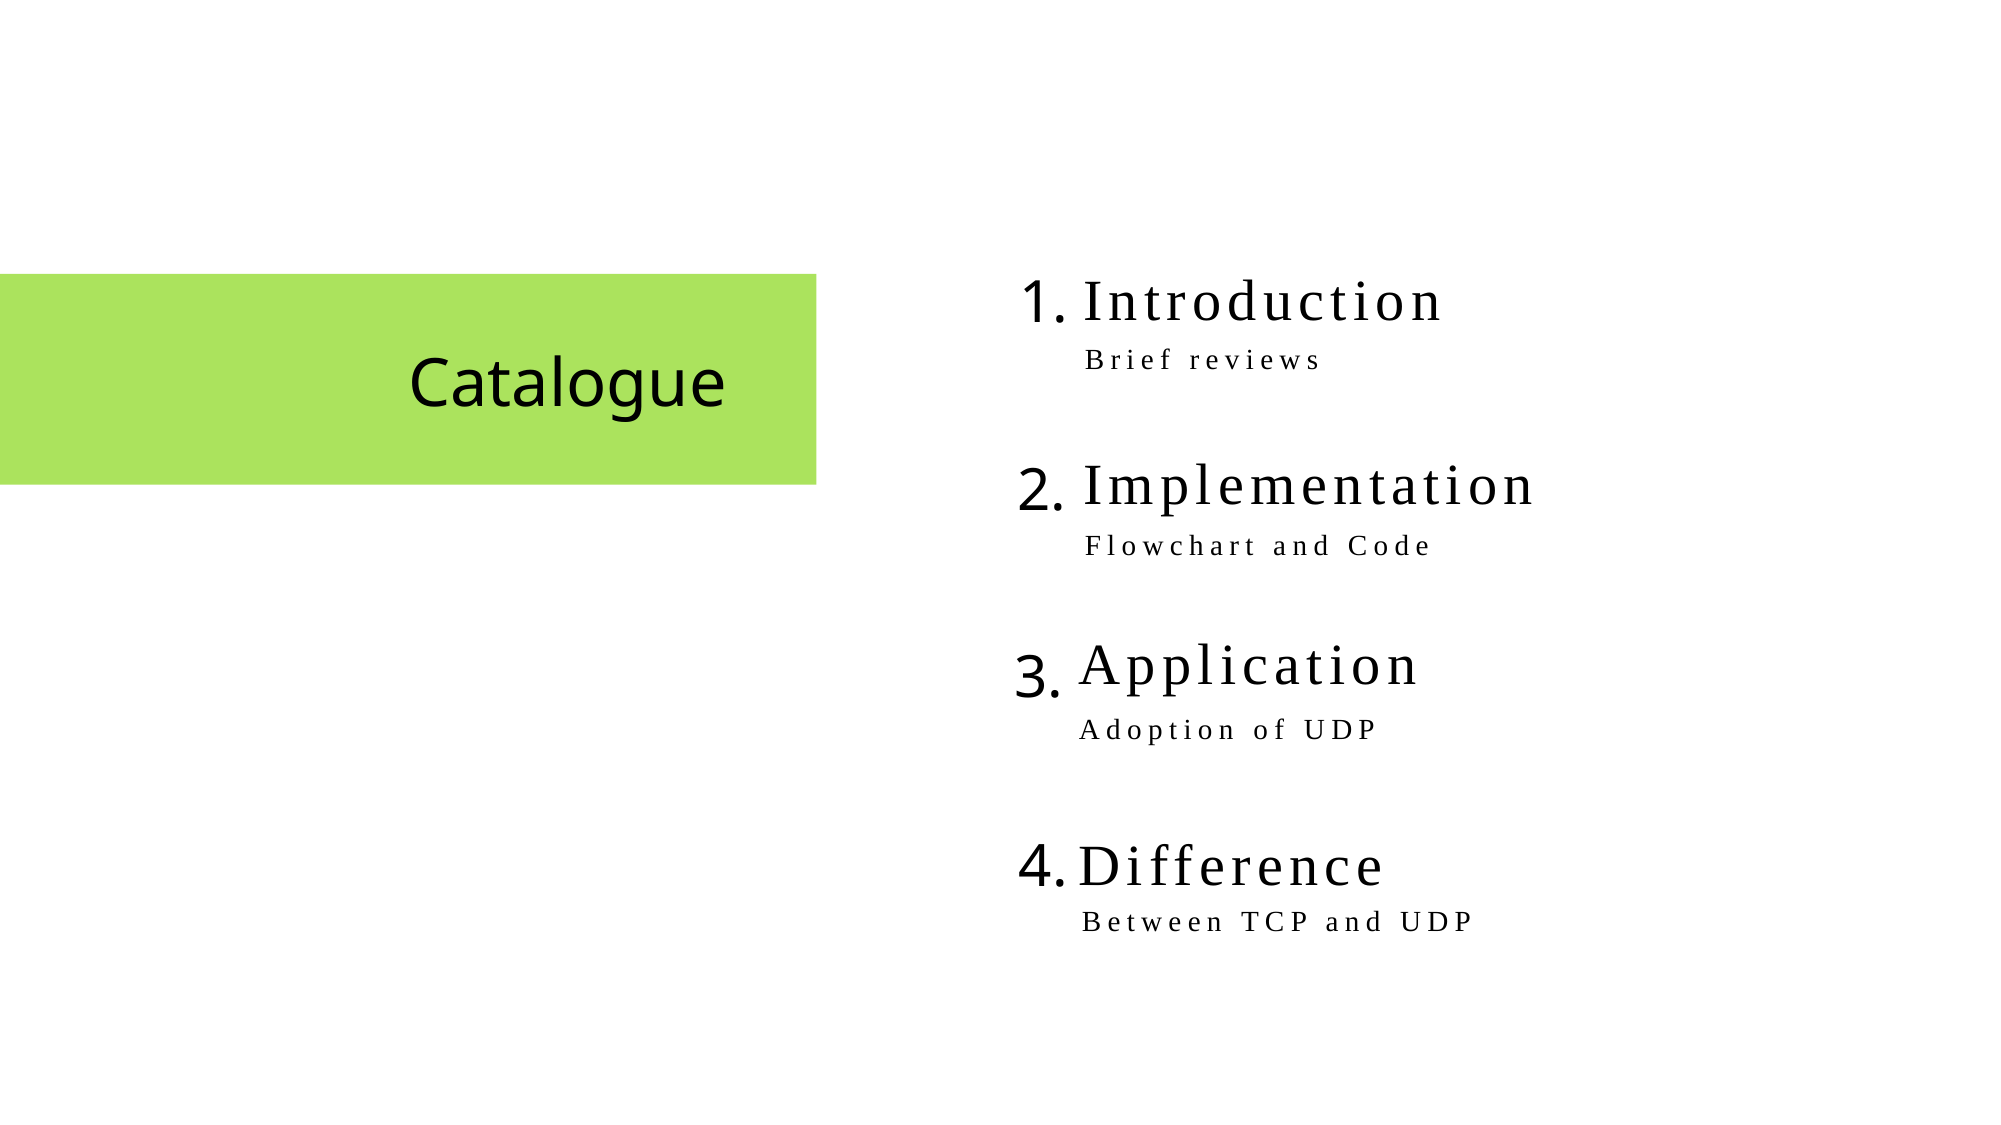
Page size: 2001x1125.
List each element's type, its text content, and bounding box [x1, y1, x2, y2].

text_box 4. [1018, 827, 1083, 899]
text_box Difference [1083, 827, 1404, 898]
text_box Implementation [1083, 446, 1646, 517]
text_box Adoption of UDP [1078, 710, 1572, 746]
text_box Between TCP and UDP [1081, 902, 1575, 938]
text_box 3. [1014, 638, 1078, 710]
text_box 2. [1016, 451, 1081, 523]
text_box Flowchart and Code [1084, 525, 1646, 561]
text_box Brief reviews [1084, 340, 1668, 411]
text_box [0, 273, 817, 486]
text_box Application [1078, 626, 1578, 697]
text_box Catalogue [407, 338, 744, 420]
text_box Introduction [1083, 262, 1513, 333]
text_box 1. [1019, 263, 1083, 336]
